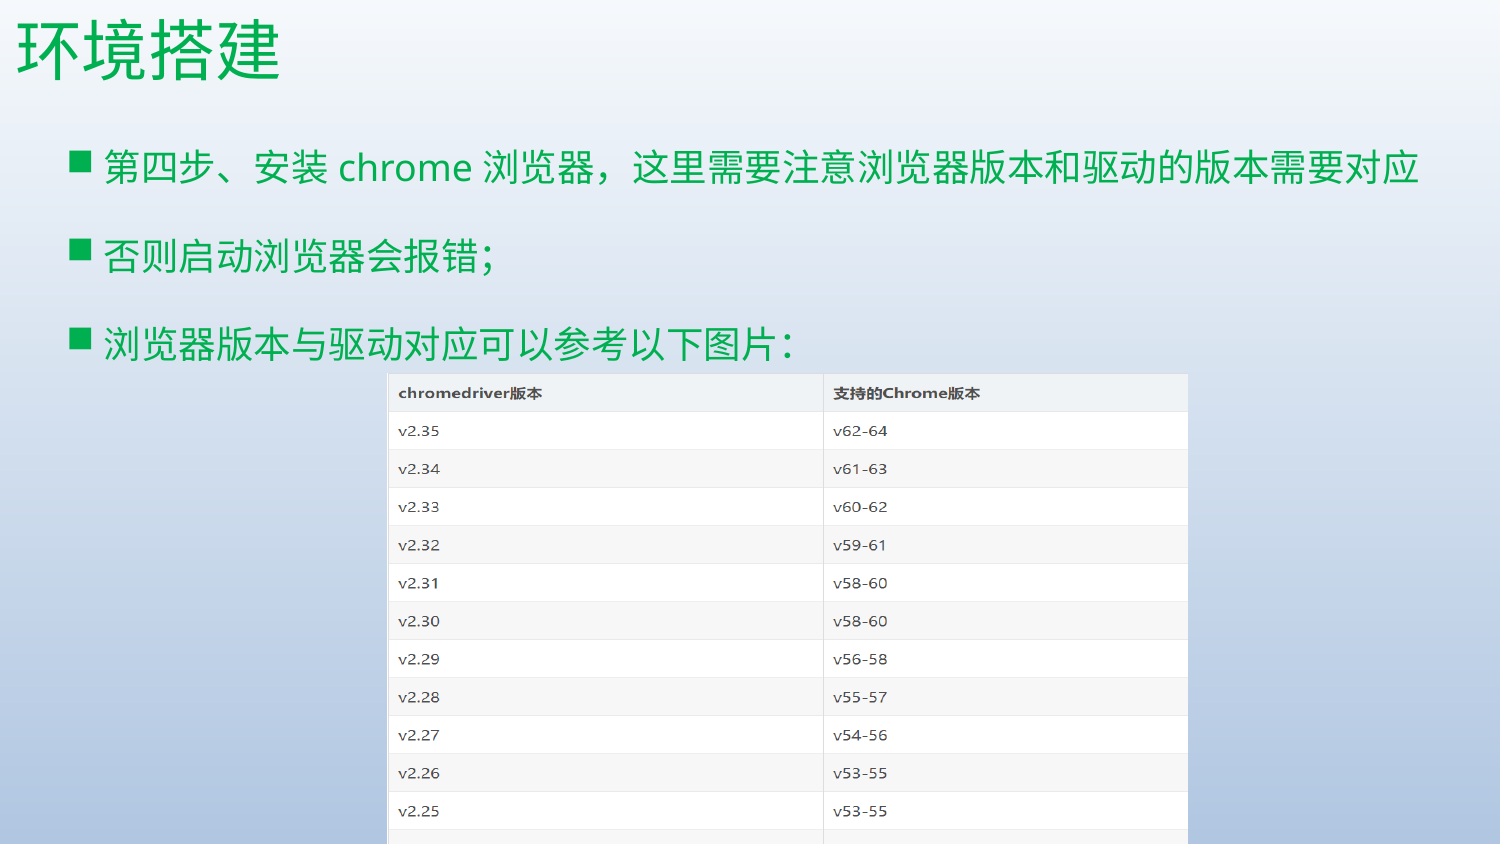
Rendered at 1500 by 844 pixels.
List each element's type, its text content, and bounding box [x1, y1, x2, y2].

picture [387, 372, 1188, 844]
list 第四步、安装chrome浏览器，这里需要注意浏览器版本和驱动的版本需要对应 否则启动浏览器会报错； 浏览器版本与驱动对应可以参考以下图片： [46, 114, 1454, 809]
title 环境搭建 [0, 8, 1125, 88]
